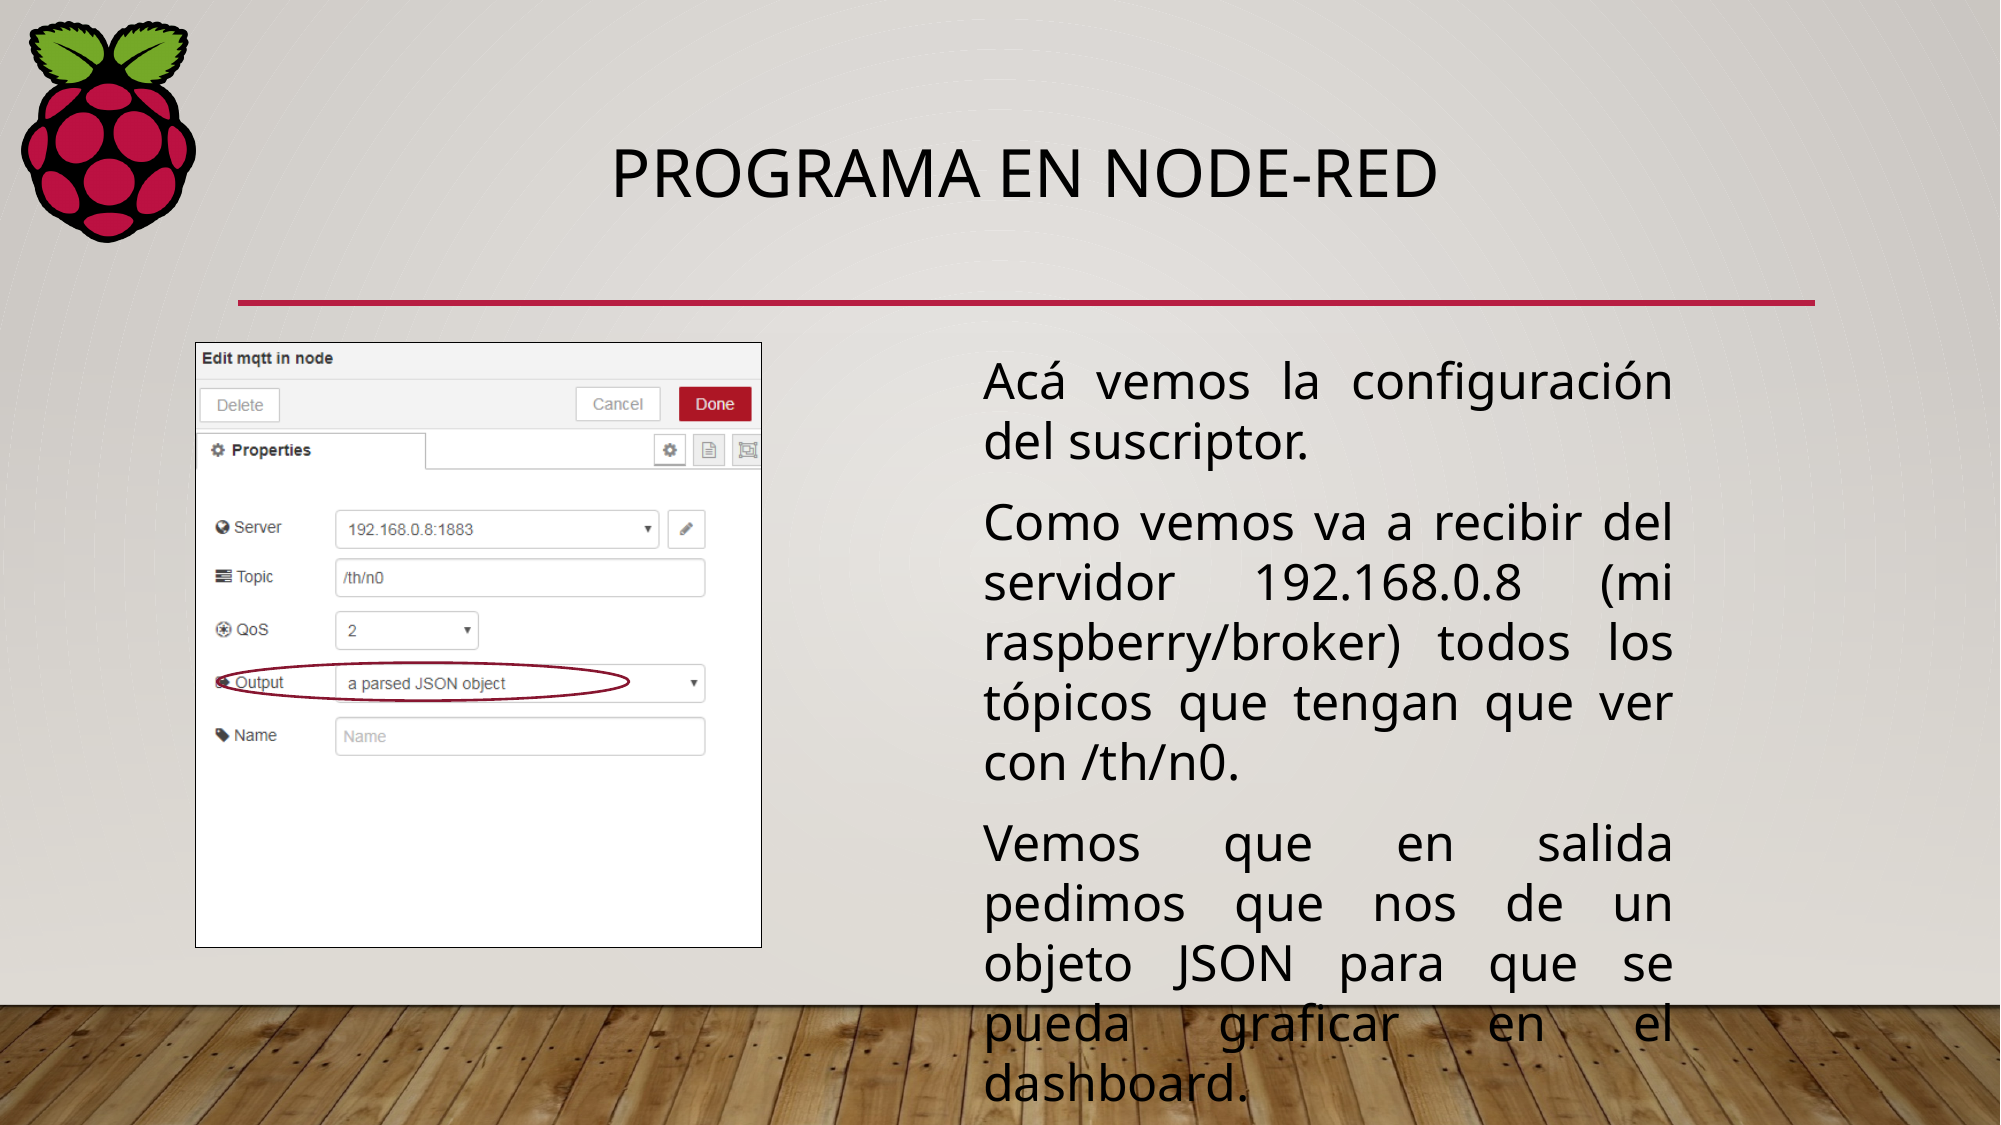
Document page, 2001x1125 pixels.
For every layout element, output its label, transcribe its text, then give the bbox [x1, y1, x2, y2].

picture [21, 20, 196, 243]
title Programa en node-red [238, 131, 1814, 243]
picture [195, 341, 763, 949]
text_box Acá vemos la configuración del suscriptor. Como vemos va a recibir del servidor 192.168.0.8 (mi raspberry/broker) todos los tópicos que tengan que ver con /th/n0. Vemos que en salida pedimos que nos de un objeto JSON para que se pueda graficar en el dashboard. [893, 342, 1690, 1119]
picture [0, 1005, 2000, 1125]
